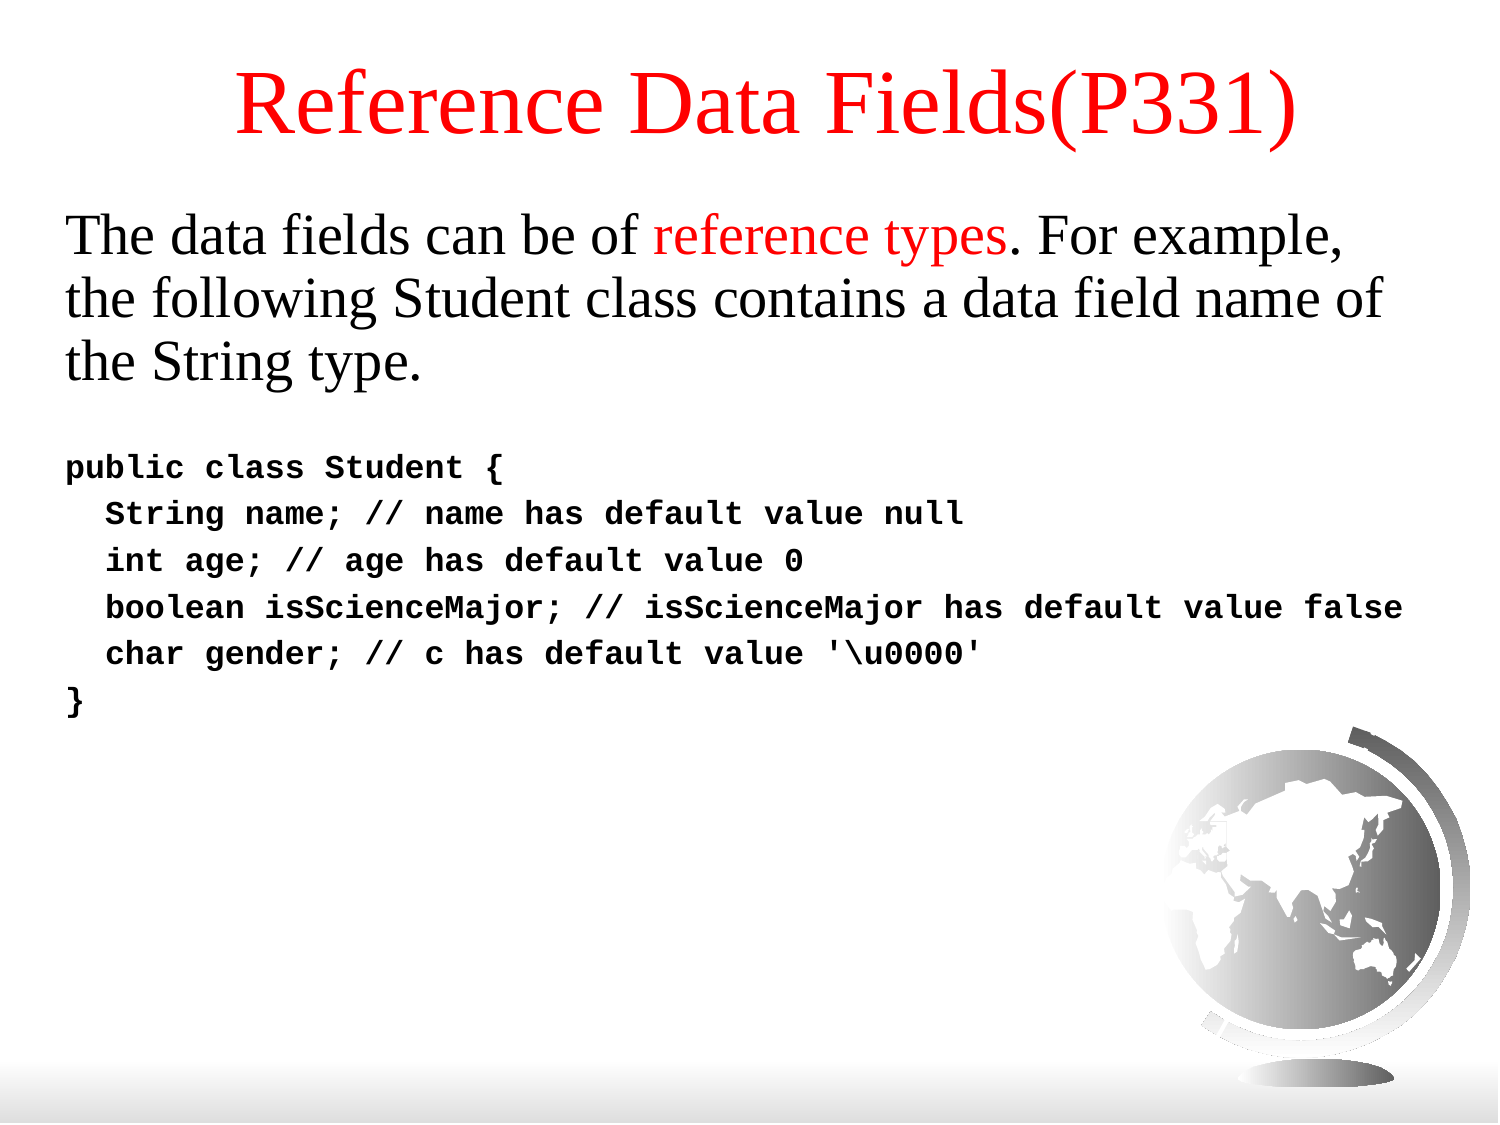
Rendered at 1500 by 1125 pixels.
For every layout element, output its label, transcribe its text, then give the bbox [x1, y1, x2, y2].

title Reference Data Fields(P331) [129, 41, 1405, 152]
text_box public class Student { String name; // name has default value null int age; // age has default value 0 boolean isScienceMajor; // isScienceMajor has default value false char gender; // c has default value '\u0000' } [49, 437, 1463, 738]
list The data fields can be of reference types. For example, the following Student class contains a data field name of the String type. [50, 197, 1438, 410]
slide_number [1074, 1049, 1388, 1125]
